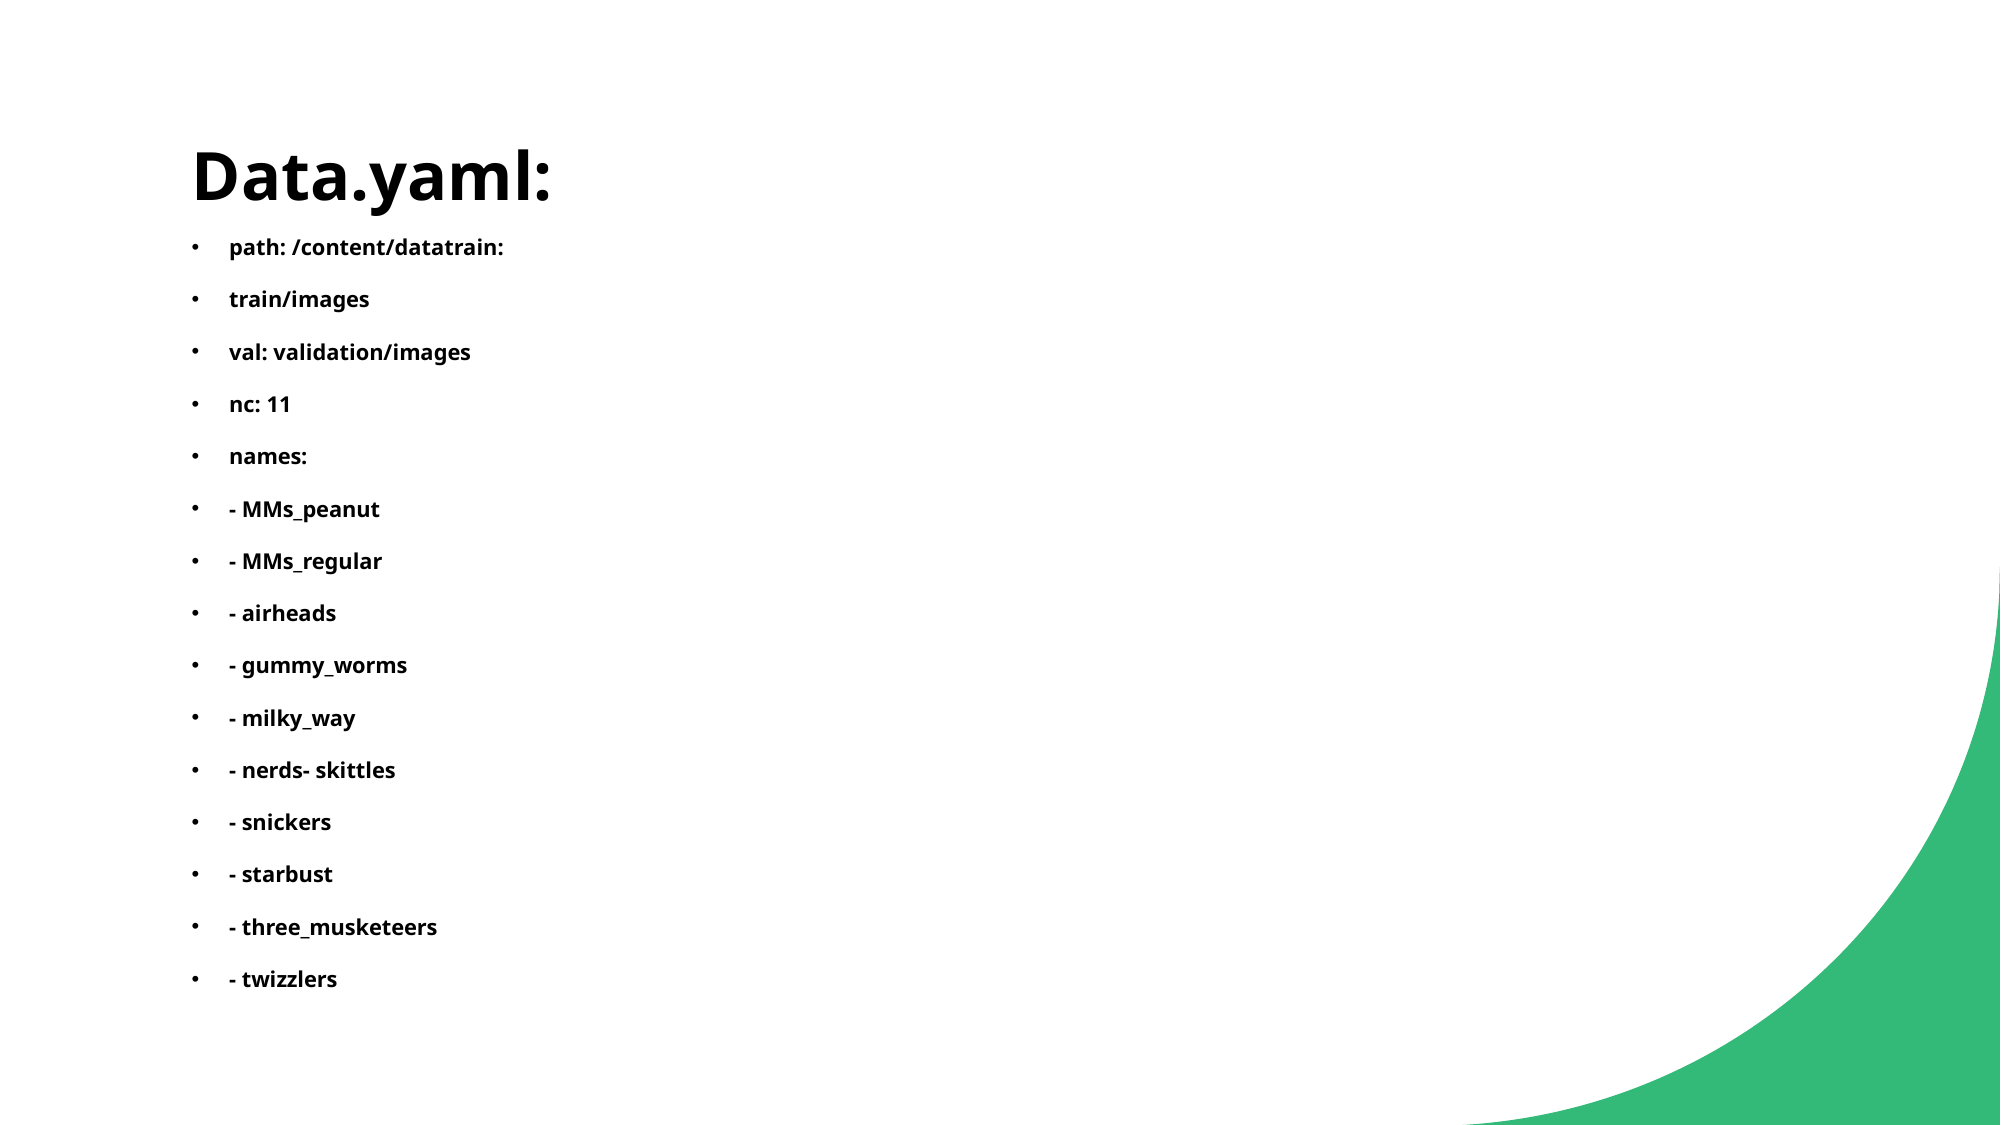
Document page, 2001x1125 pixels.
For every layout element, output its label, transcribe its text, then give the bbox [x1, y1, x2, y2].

list path: /content/datatrain: train/images val: validation/images nc: 11 names: - MMs_peanut - MMs_regular - airheads - gummy_worms - milky_way - nerds- skittles - snickers - starbust - three_musketeers - twizzlers [176, 221, 1809, 1021]
title Data.yaml: [176, 118, 1809, 221]
